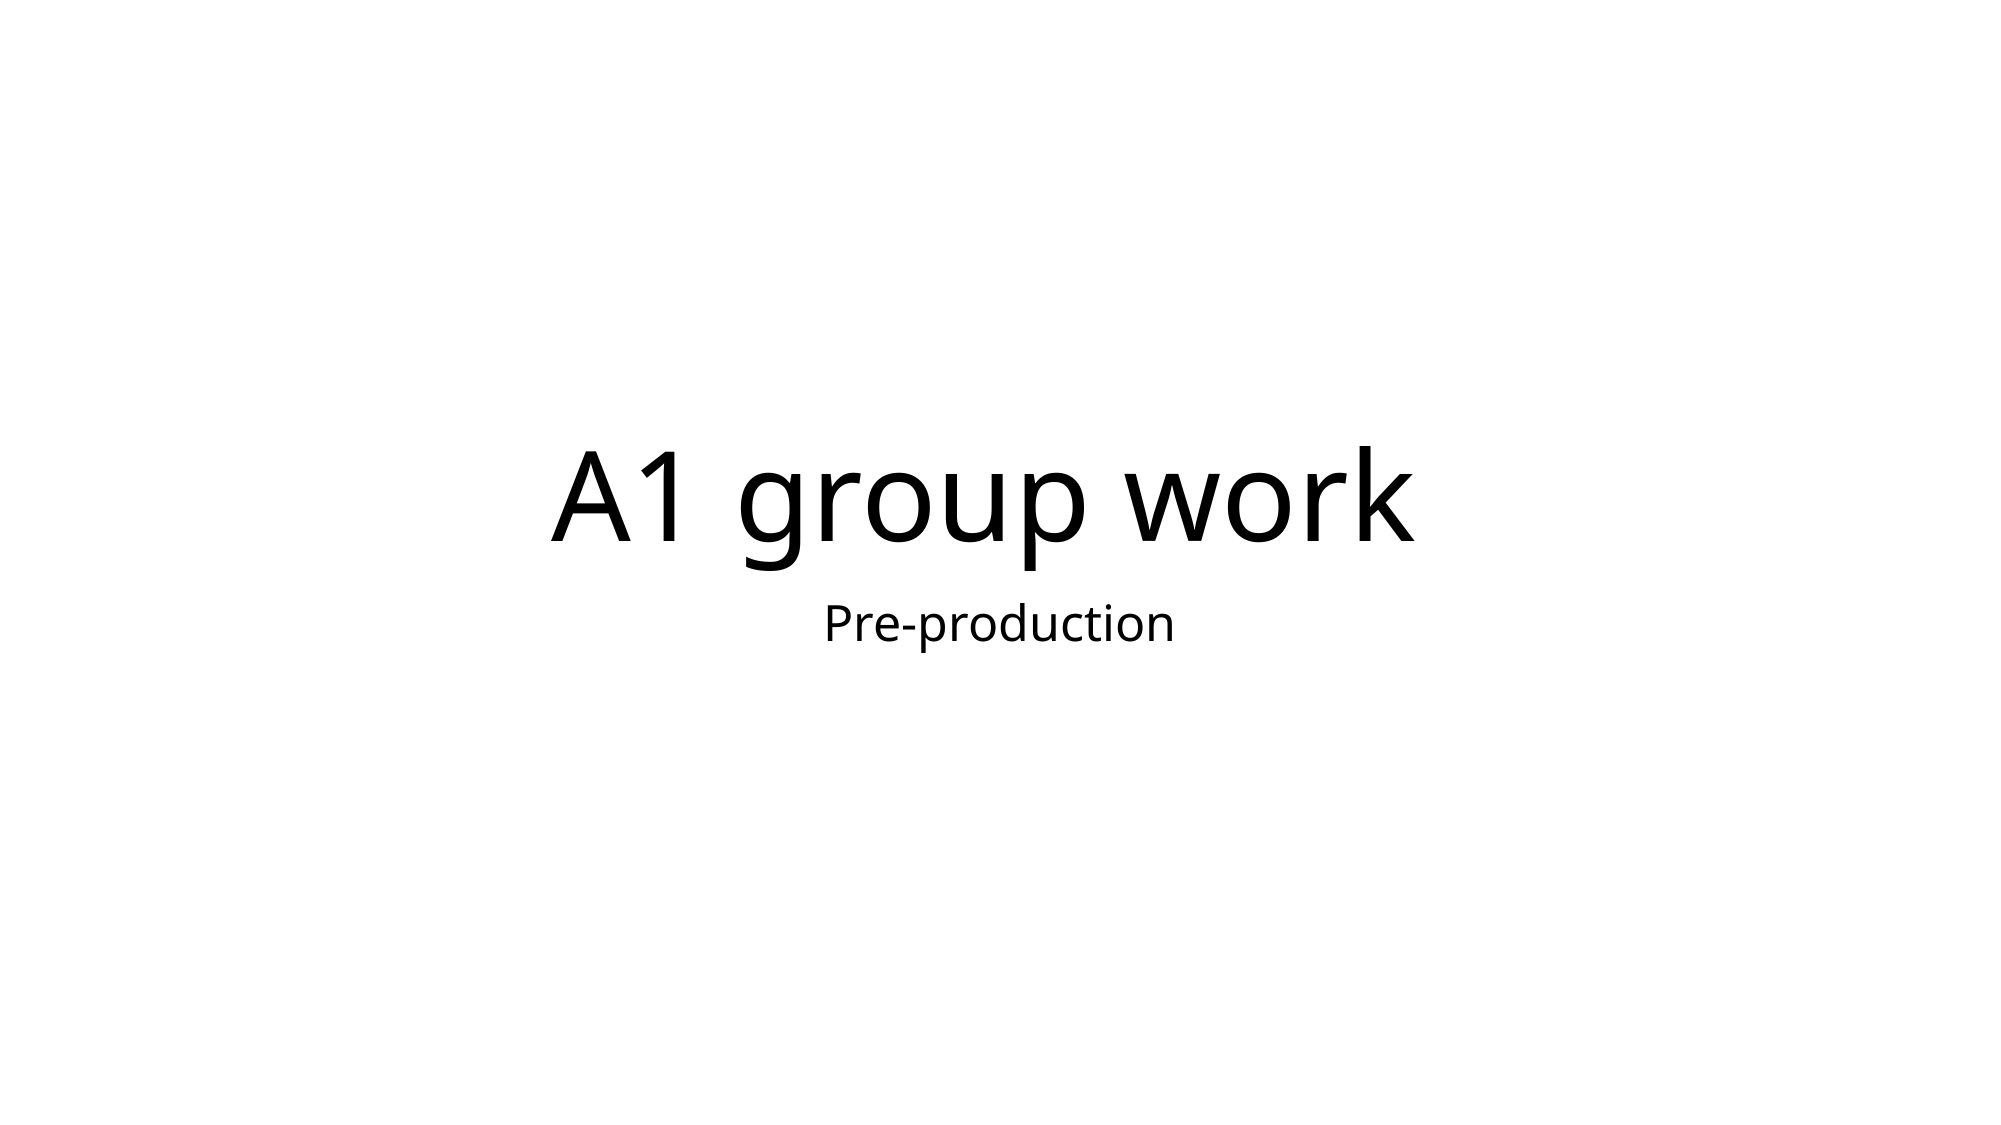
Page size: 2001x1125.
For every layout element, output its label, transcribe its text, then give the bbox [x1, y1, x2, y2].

subtitle Pre-production [249, 590, 1750, 863]
title A1 group work [249, 184, 1750, 576]
